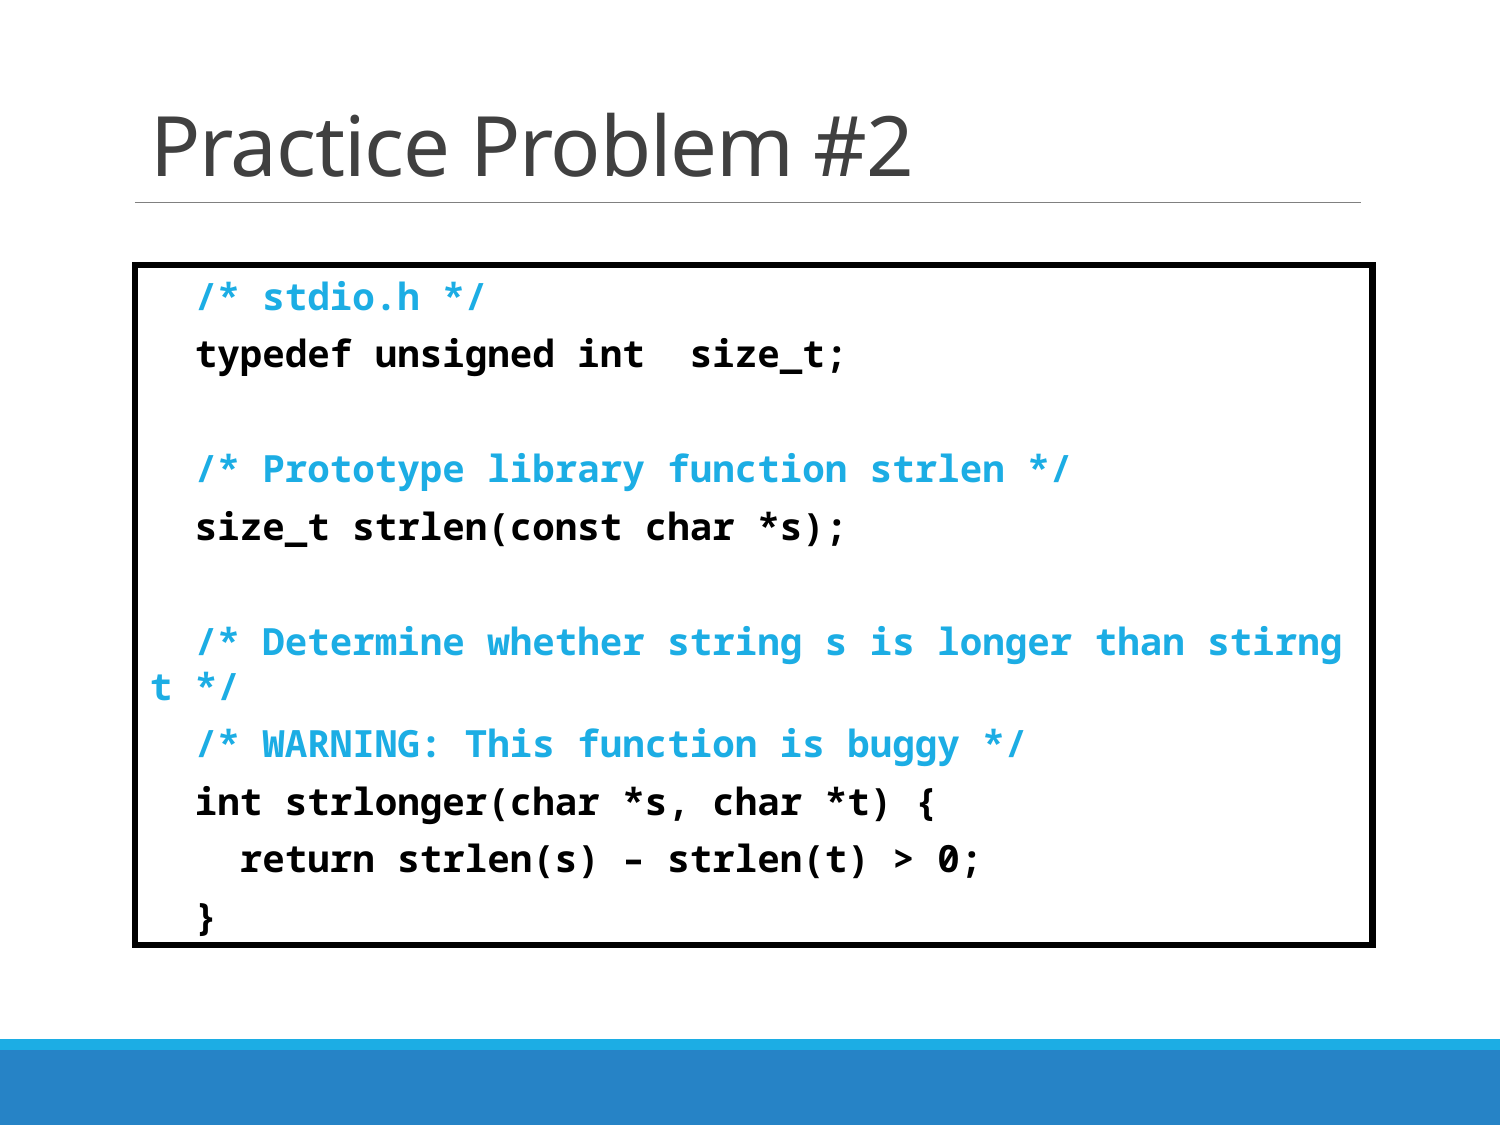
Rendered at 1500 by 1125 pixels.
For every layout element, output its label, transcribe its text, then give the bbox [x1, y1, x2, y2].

text_box /* stdio.h */ typedef unsigned int size_t; /* Prototype library function strlen */ size_t strlen(const char *s); /* Determine whether string s is longer than stirng t */ /* WARNING: This function is buggy */ int strlonger(char *s, char *t) { return strlen(s) – strlen(t) > 0; } [135, 265, 1373, 946]
title Practice Problem #2 [135, 1, 1373, 202]
